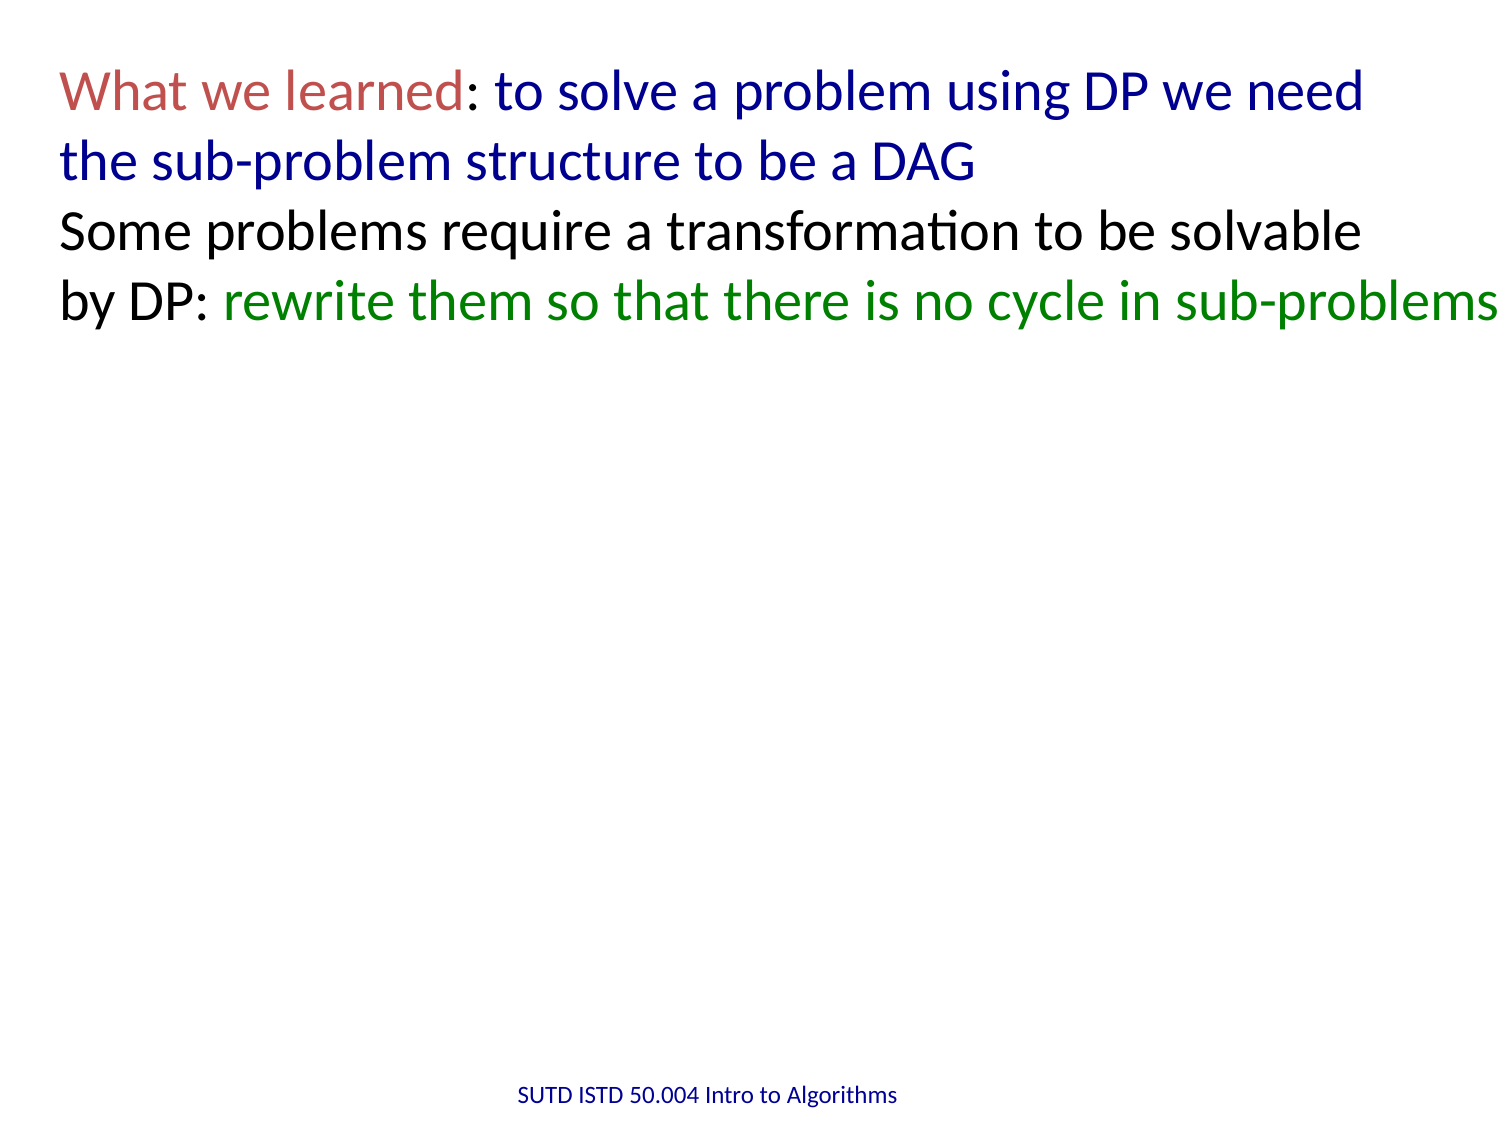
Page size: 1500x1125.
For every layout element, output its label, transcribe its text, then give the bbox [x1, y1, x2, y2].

footer SUTD ISTD 50.004 Intro to Algorithms [473, 1063, 949, 1123]
text_box What we learned: to solve a problem using DP we need the sub-problem structure to be a DAG Some problems require a transformation to be solvable by DP: rewrite them so that there is no cycle in sub-problems [44, 44, 1500, 340]
